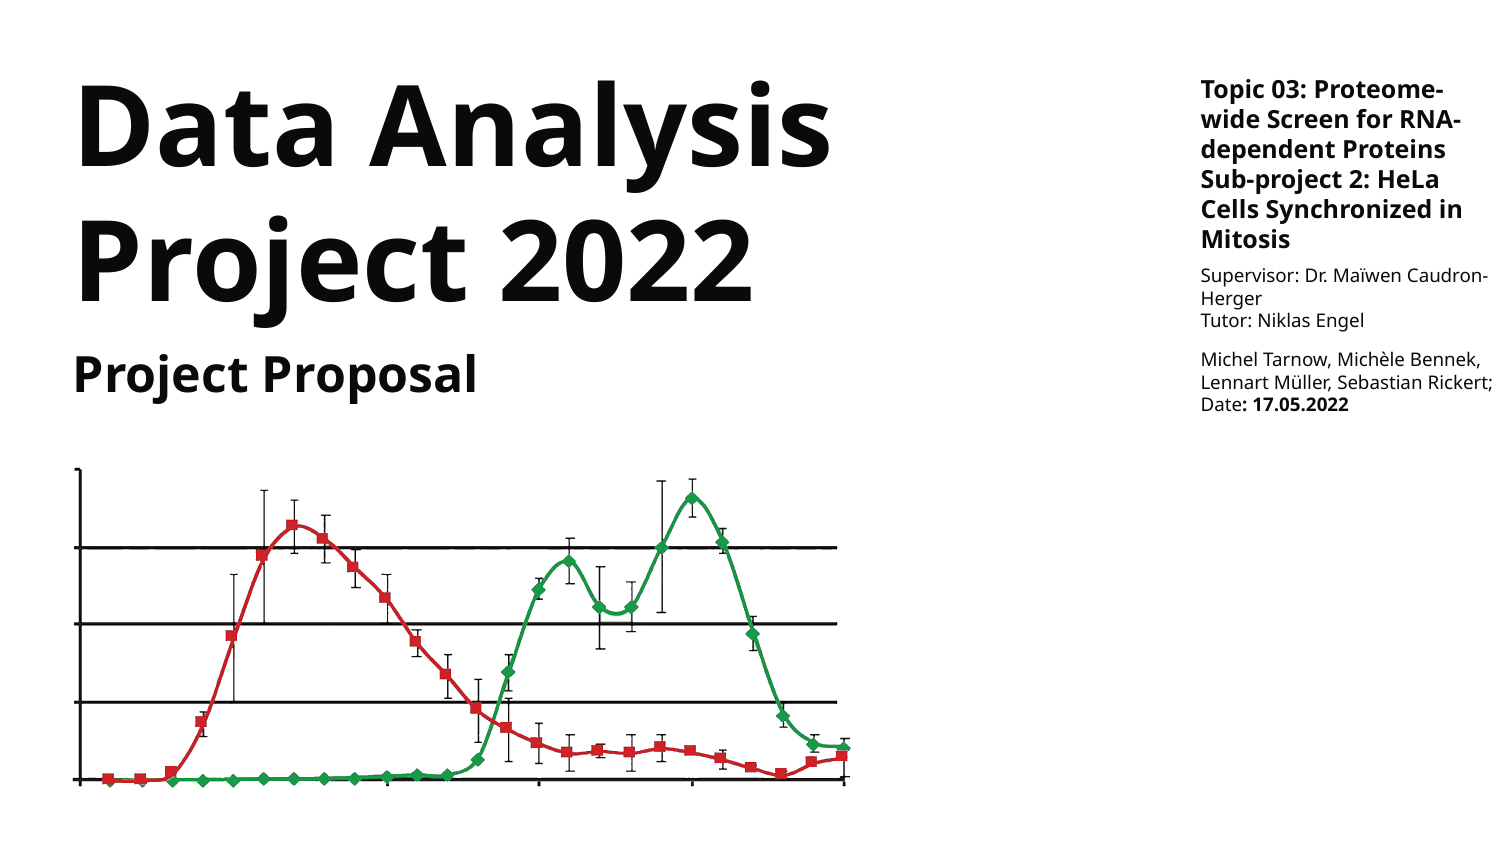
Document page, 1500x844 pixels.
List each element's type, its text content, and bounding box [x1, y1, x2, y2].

text_box Project Proposal [57, 334, 808, 410]
picture [45, 429, 886, 821]
text_box Topic 03: Proteome-wide Screen for RNA-dependent Proteins Sub-project 2: HeLa Cells Synchronized in Mitosis [1185, 65, 1500, 256]
text_box Supervisor: Dr. Maïwen Caudron-Herger Tutor: Niklas Engel [1185, 256, 1500, 339]
text_box Michel Tarnow, Michèle Bennek, Lennart Müller, Sebastian Rickert; Date: 17.05.2022 [1185, 340, 1500, 423]
text_box Data Analysis Project 2022 [57, 46, 873, 332]
